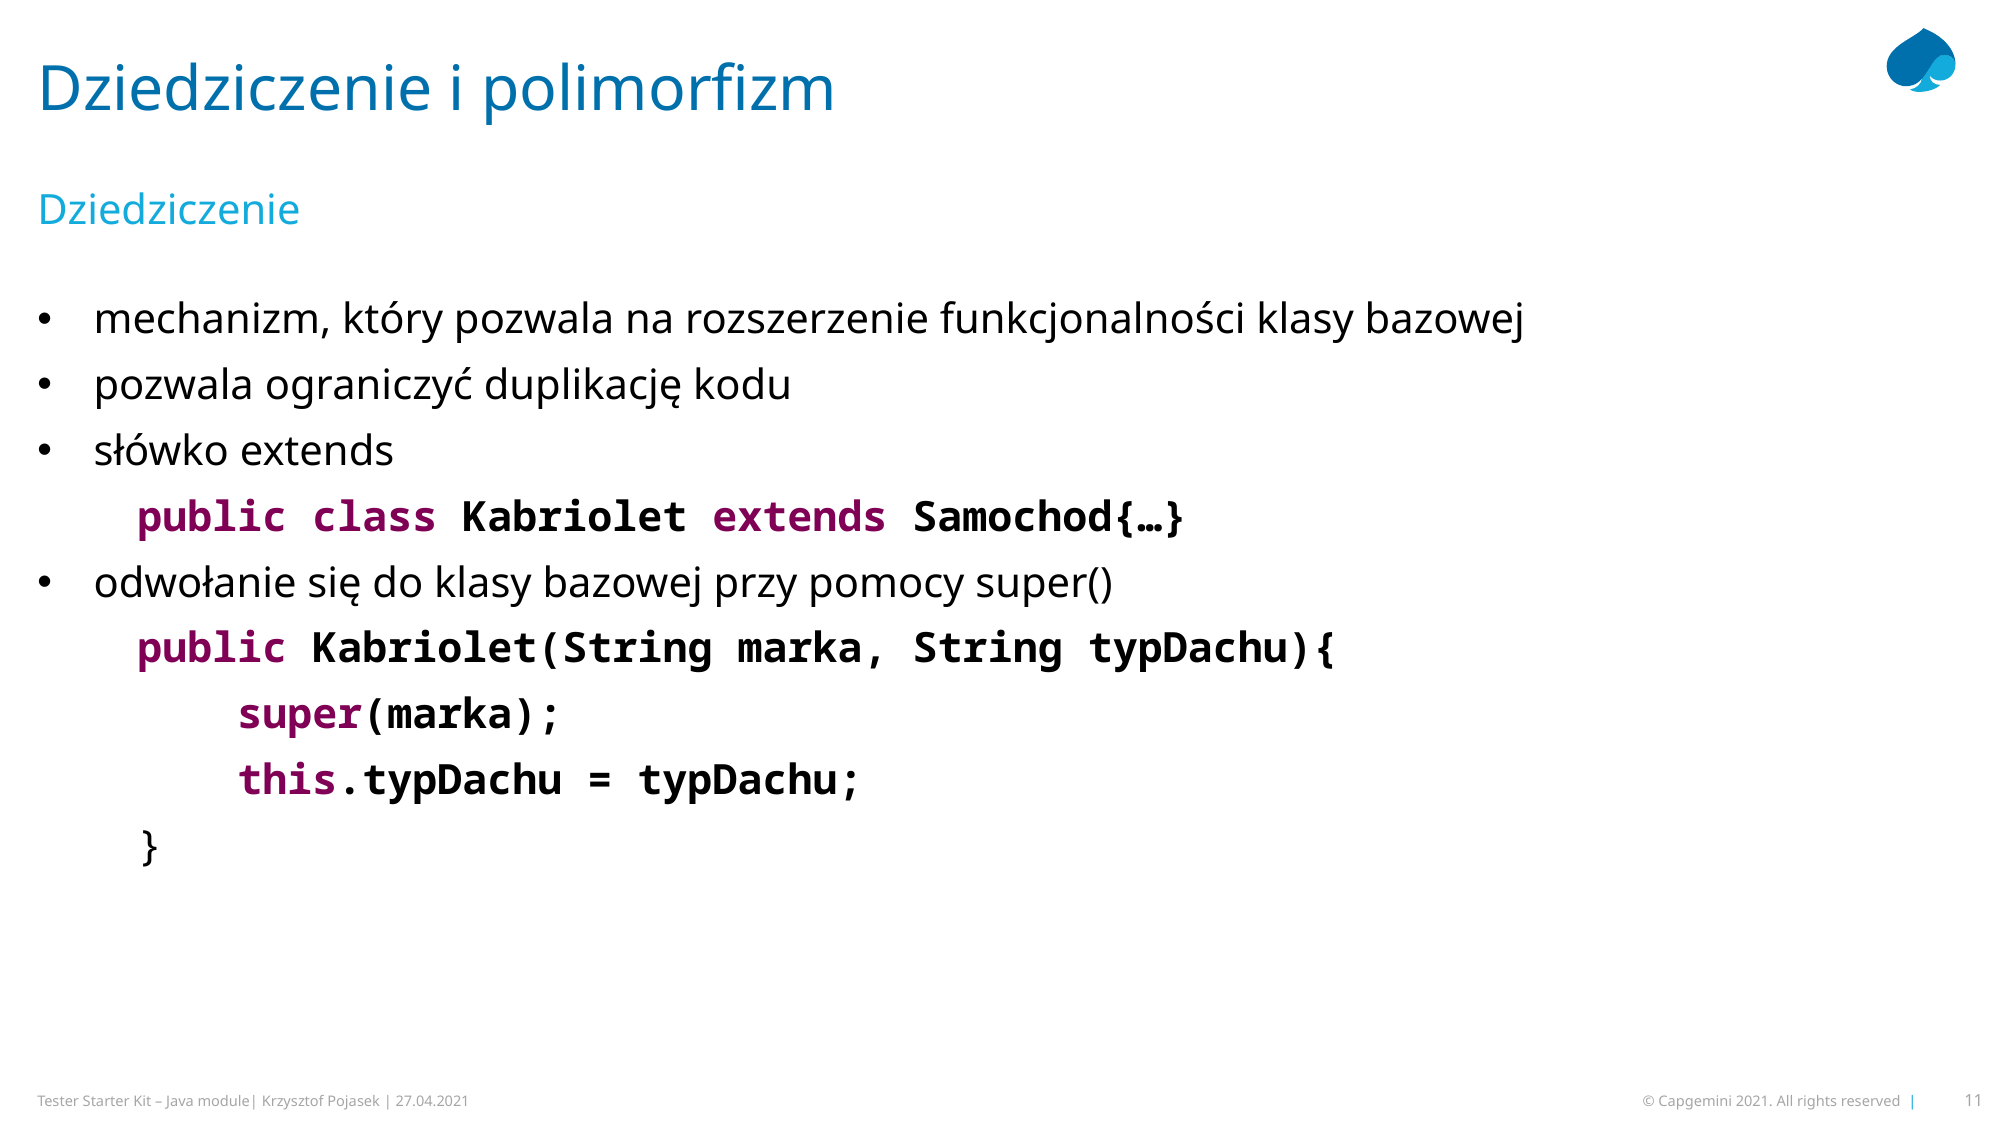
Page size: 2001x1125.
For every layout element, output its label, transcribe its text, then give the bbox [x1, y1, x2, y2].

list mechanizm, który pozwala na rozszerzenie funkcjonalności klasy bazowej pozwala ograniczyć duplikację kodu słówko extends public class Kabriolet extends Samochod{…} odwołanie się do klasy bazowej przy pomocy super() public Kabriolet(String marka, String typDachu){ super(marka); this.typDachu = typDachu; } [37, 297, 1957, 1031]
list Dziedziczenie [37, 188, 1957, 272]
title Dziedziczenie i polimorfizm [37, 0, 1863, 182]
